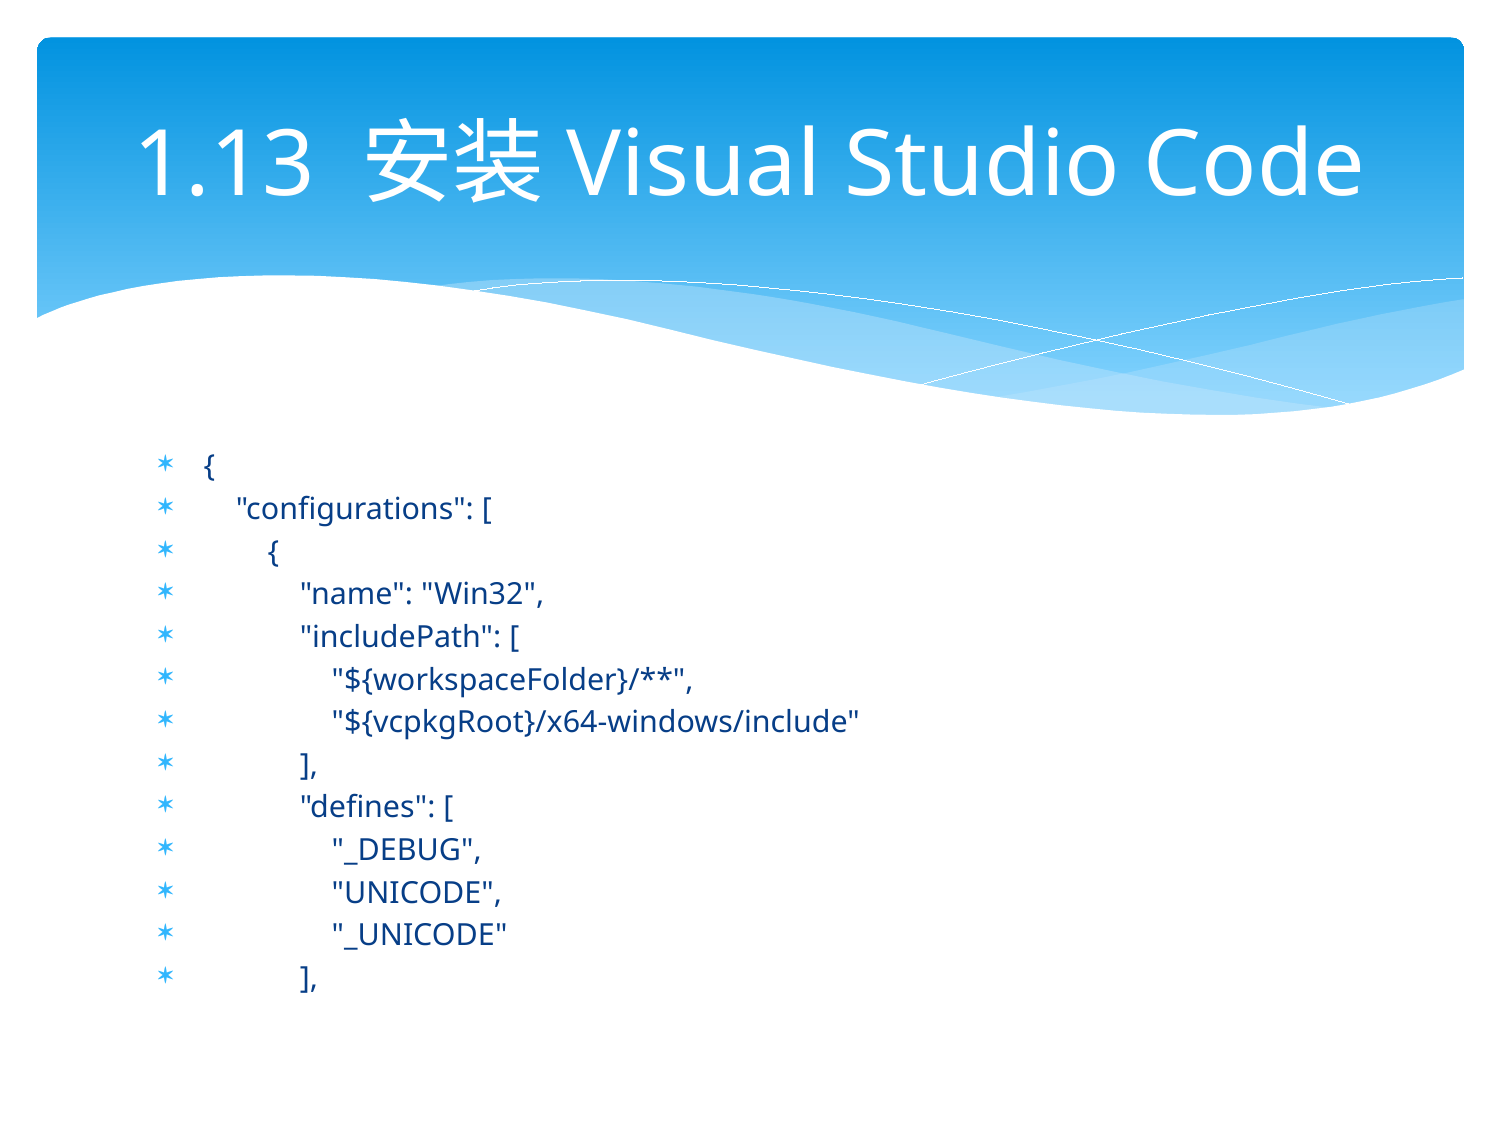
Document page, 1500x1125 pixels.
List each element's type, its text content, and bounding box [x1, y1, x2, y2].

list { "configurations": [ { "name": "Win32", "includePath": [ "${workspaceFolder}/**", "${vcpkgRoot}/x64-windows/include" ], "defines": [ "_DEBUG", "UNICODE", "_UNICODE" ], [143, 438, 1359, 1005]
title 1.13 安装Visual Studio Code [75, 55, 1425, 261]
